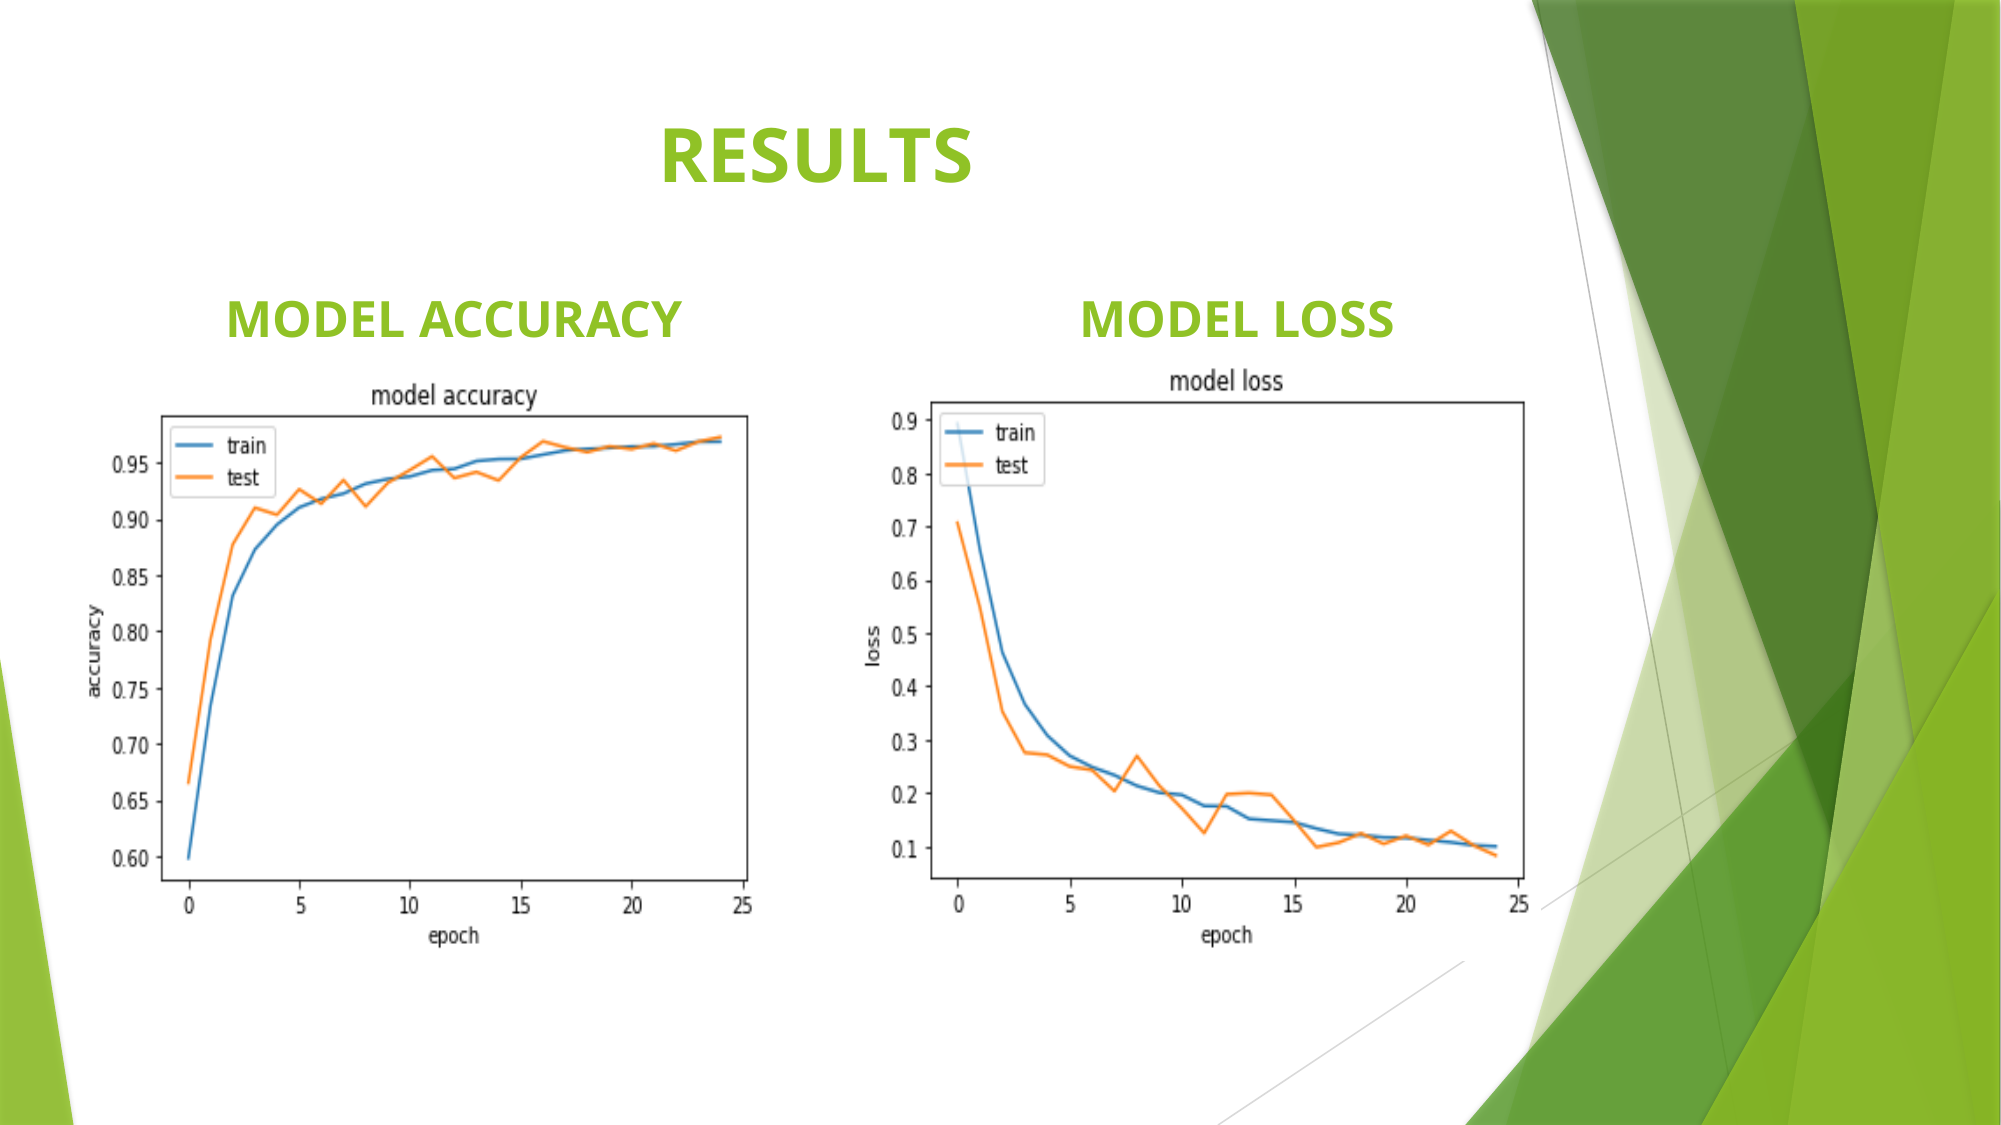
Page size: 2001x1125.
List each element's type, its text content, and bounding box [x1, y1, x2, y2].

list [73, 368, 767, 962]
list MODEL ACCURACY [110, 260, 798, 355]
title RESULTS [111, 99, 1522, 216]
list MODEL LOSS [893, 260, 1581, 355]
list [853, 354, 1541, 962]
